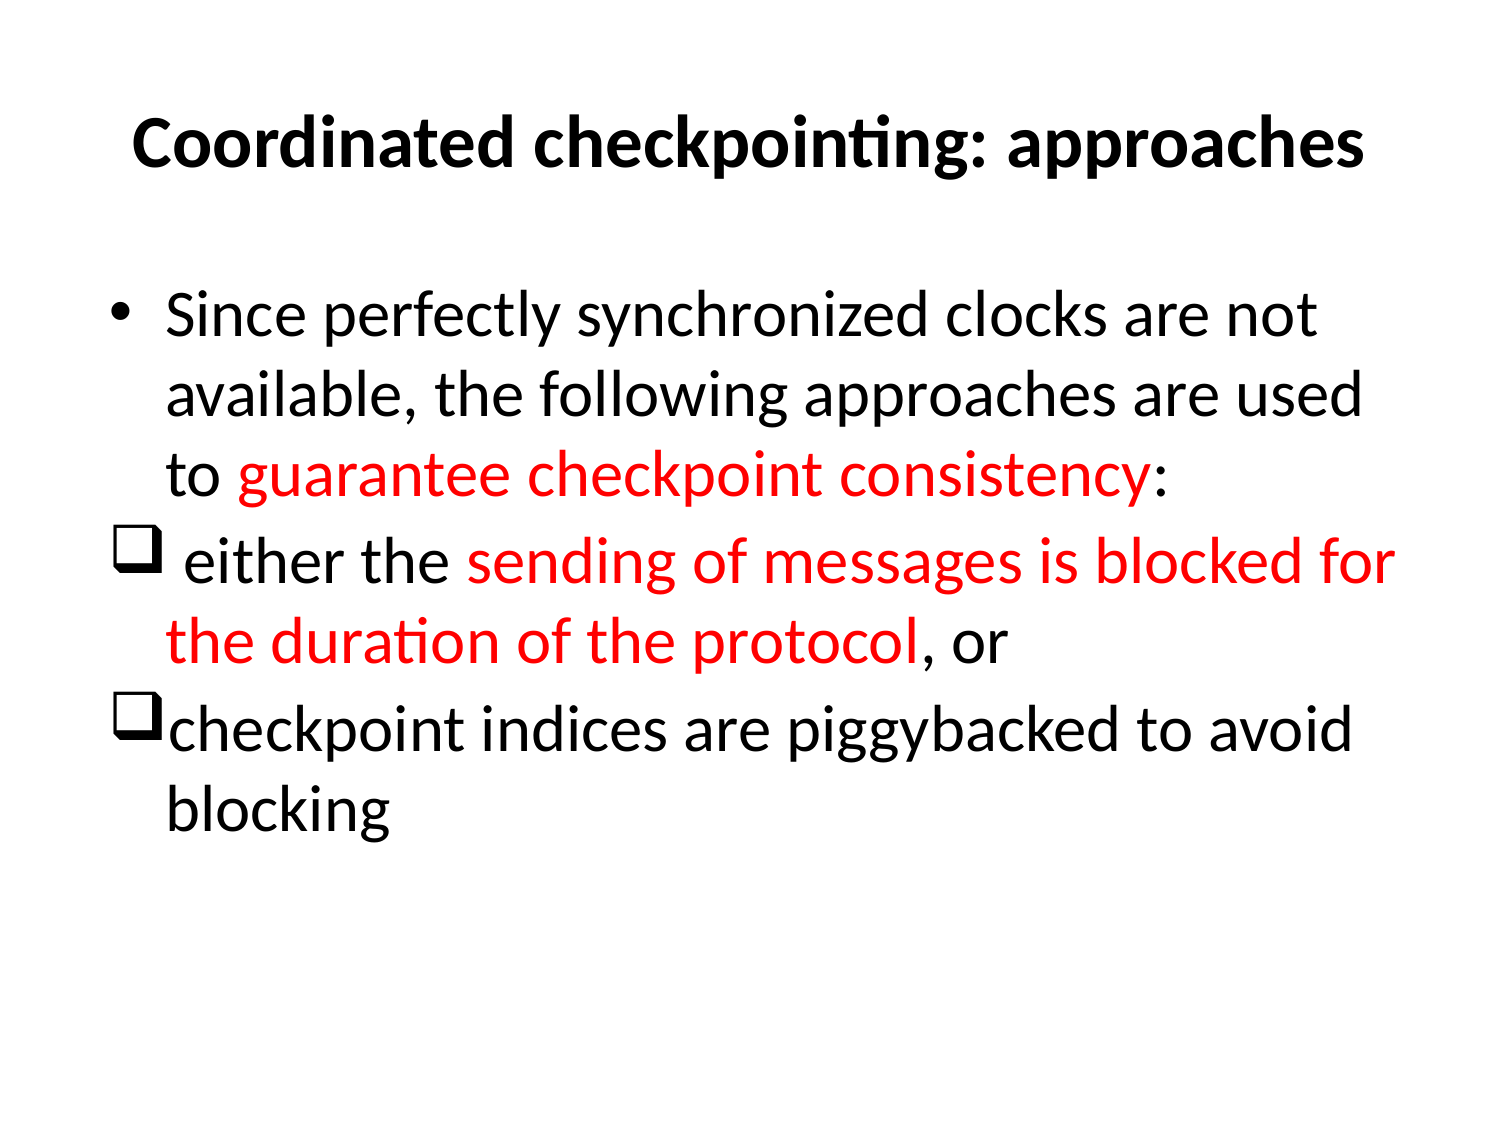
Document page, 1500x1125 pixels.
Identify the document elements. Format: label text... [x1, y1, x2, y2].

list Since perfectly synchronized clocks are not available, the following approaches are used to guarantee checkpoint consistency: either the sending of messages is blocked for the duration of the protocol, or checkpoint indices are piggybacked to avoid blocking [75, 262, 1425, 1005]
title Coordinated checkpointing: approaches [75, 43, 1425, 231]
